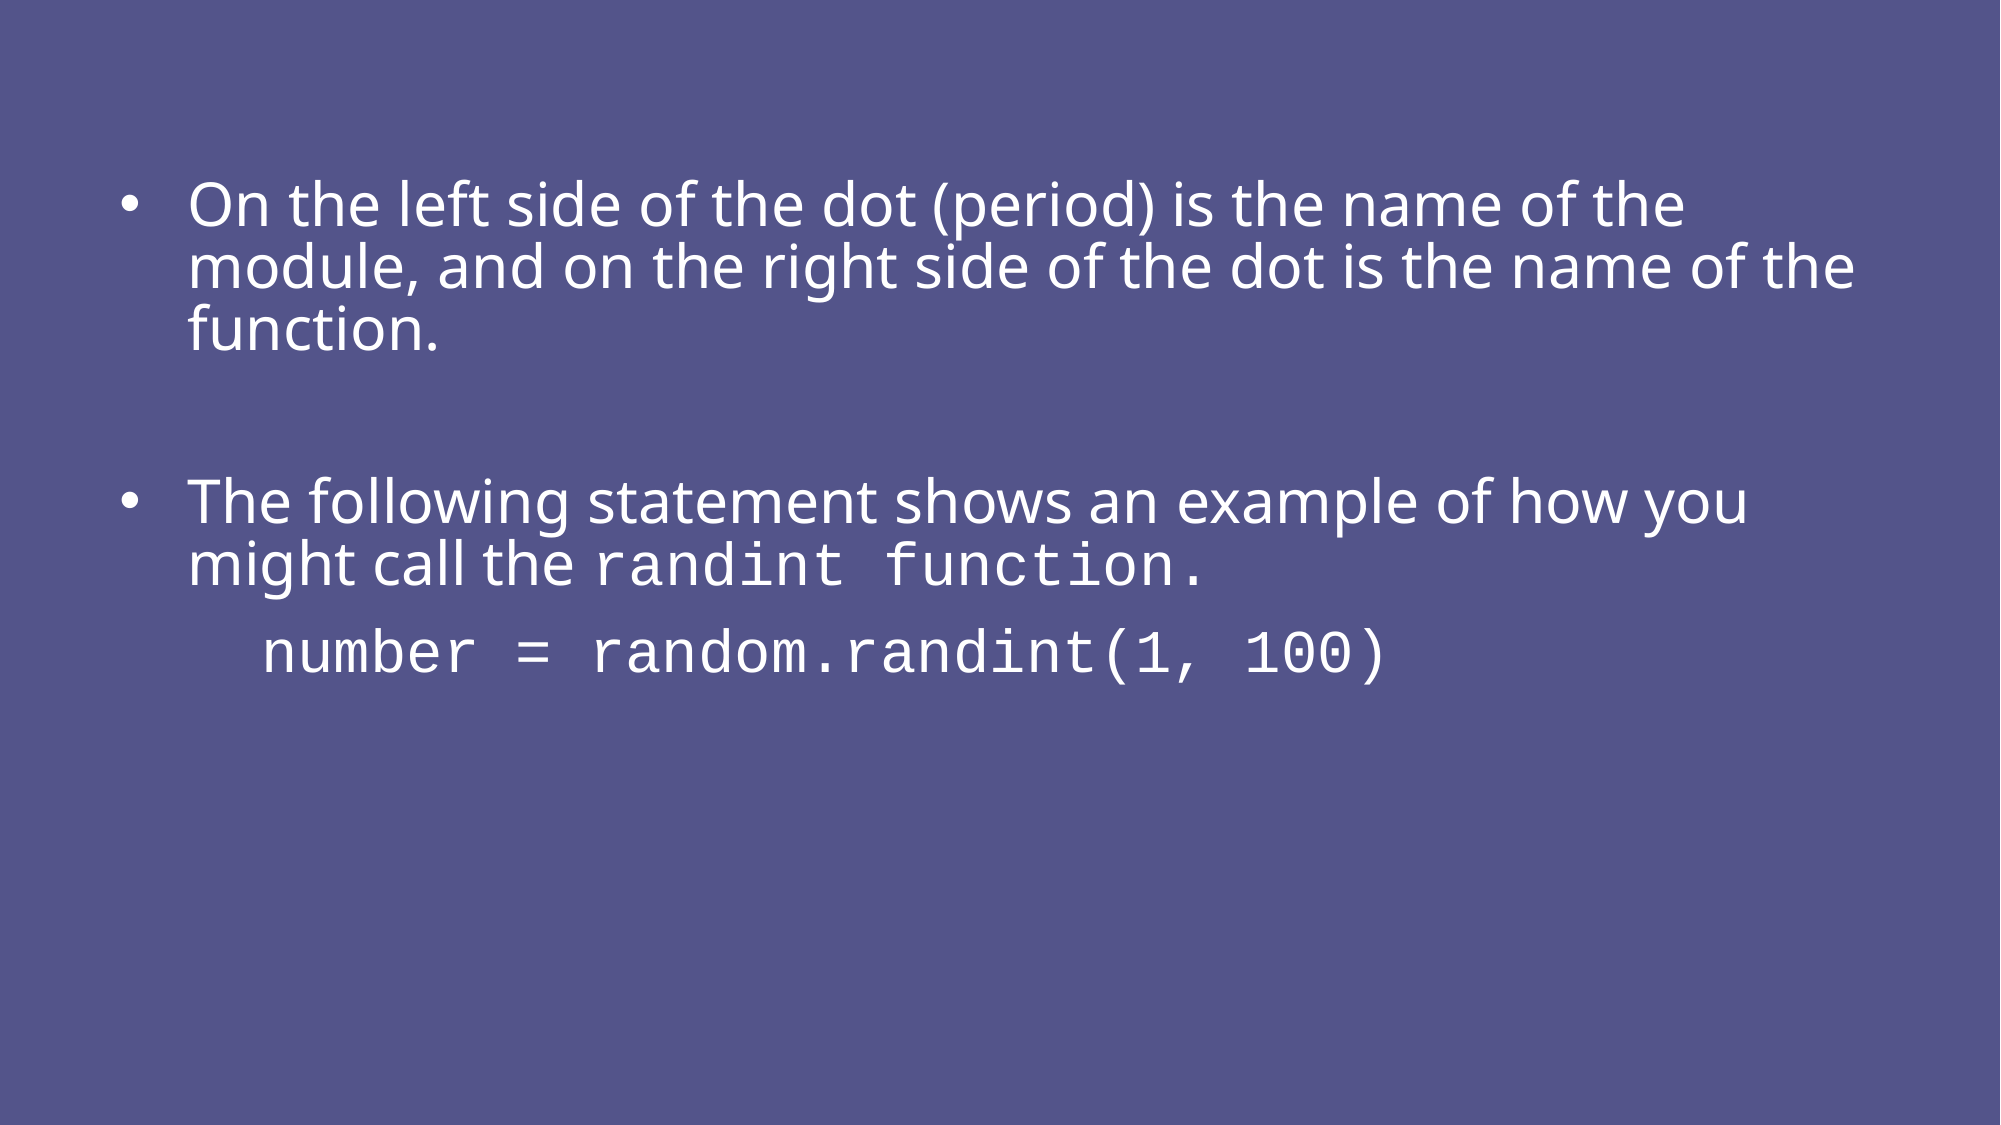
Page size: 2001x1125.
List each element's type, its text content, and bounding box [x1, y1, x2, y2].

list On the left side of the dot (period) is the name of the module, and on the right side of the dot is the name of the function. The following statement shows an example of how you might call the randint function. number = random.randint(1, 100) [104, 169, 1922, 694]
